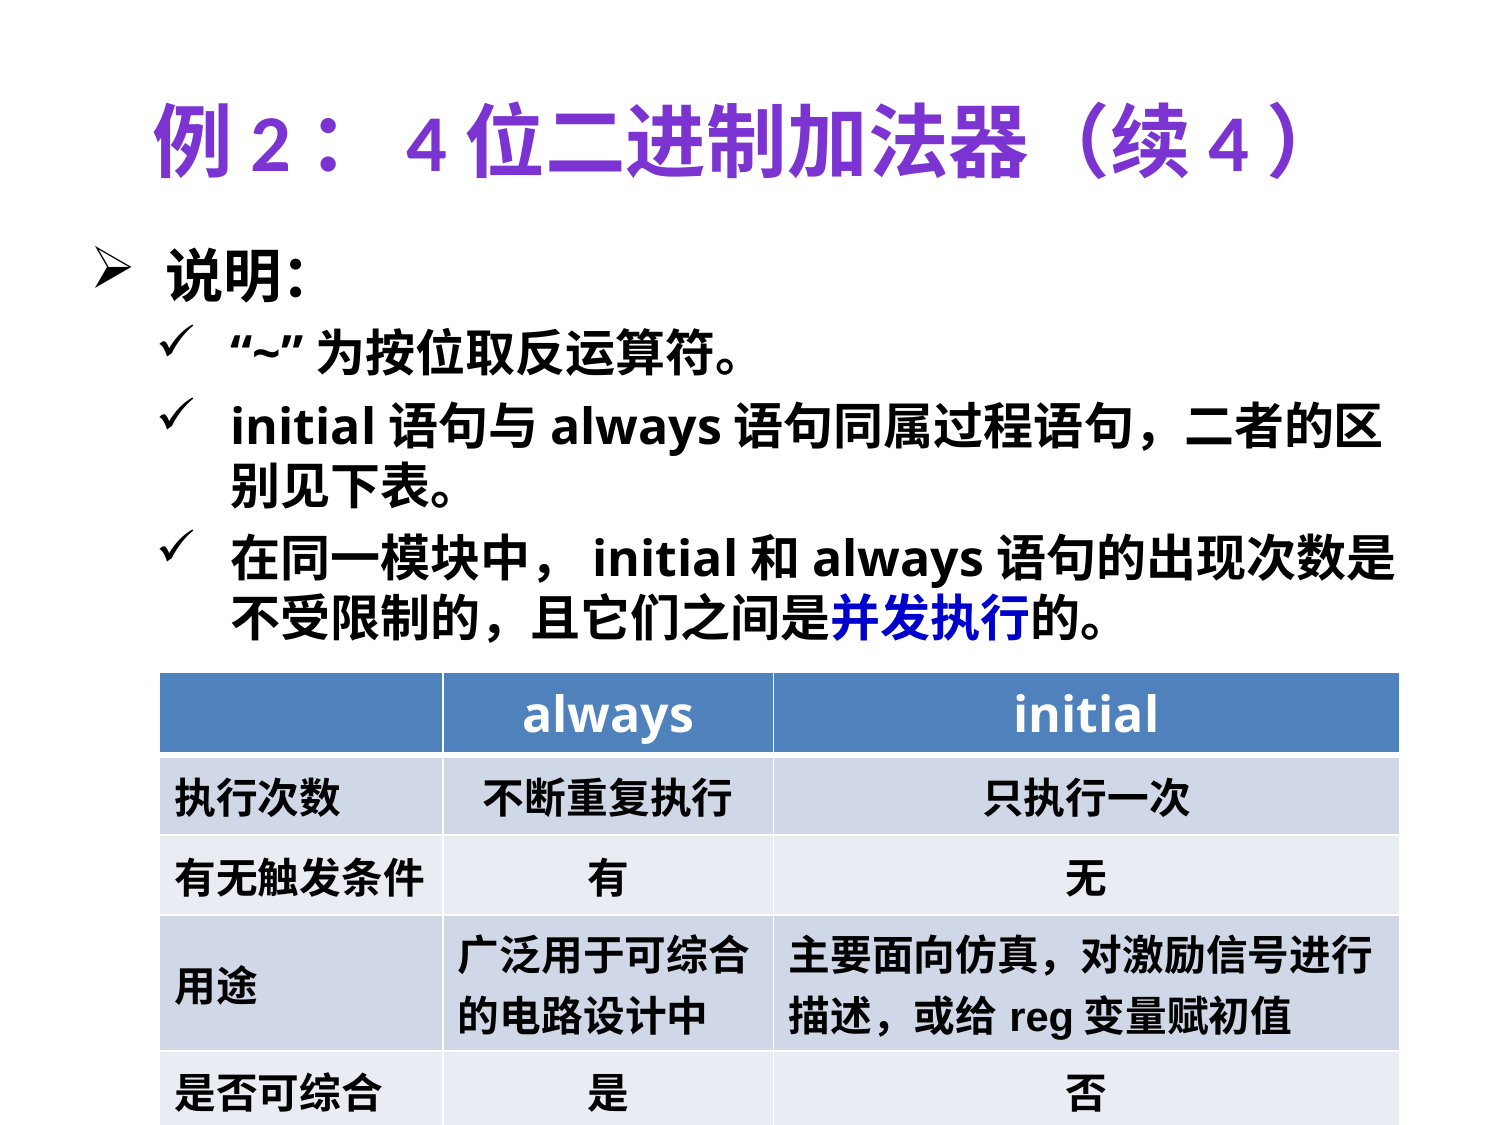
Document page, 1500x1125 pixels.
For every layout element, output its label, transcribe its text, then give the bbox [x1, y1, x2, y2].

table_cell 不断重复执行 [444, 758, 773, 834]
list 说明： “~”为按位取反运算符。 initial语句与always语句同属过程语句，二者的区别见下表。 在同一模块中，initial和always语句的出现次数是不受限制的，且它们之间是并发执行的。 [75, 231, 1425, 975]
table_header always [444, 673, 773, 752]
table_cell 是否可综合 [160, 1052, 442, 1125]
table_cell 有无触发条件 [160, 836, 442, 914]
table_cell 只执行一次 [774, 758, 1399, 834]
table_header [160, 673, 442, 752]
table_cell 广泛用于可综合的电路设计中 [444, 916, 773, 1050]
table_cell 主要面向仿真，对激励信号进行描述，或给reg变量赋初值 [774, 916, 1399, 1050]
table_header initial [774, 673, 1399, 752]
table_cell 执行次数 [160, 758, 442, 834]
title 例2：4位二进制加法器（续4） [75, 45, 1425, 231]
table_cell 用途 [160, 916, 442, 1050]
table_cell 否 [774, 1052, 1399, 1125]
table_cell 是 [444, 1052, 773, 1125]
table_cell 有 [444, 836, 773, 914]
table_cell 无 [774, 836, 1399, 914]
